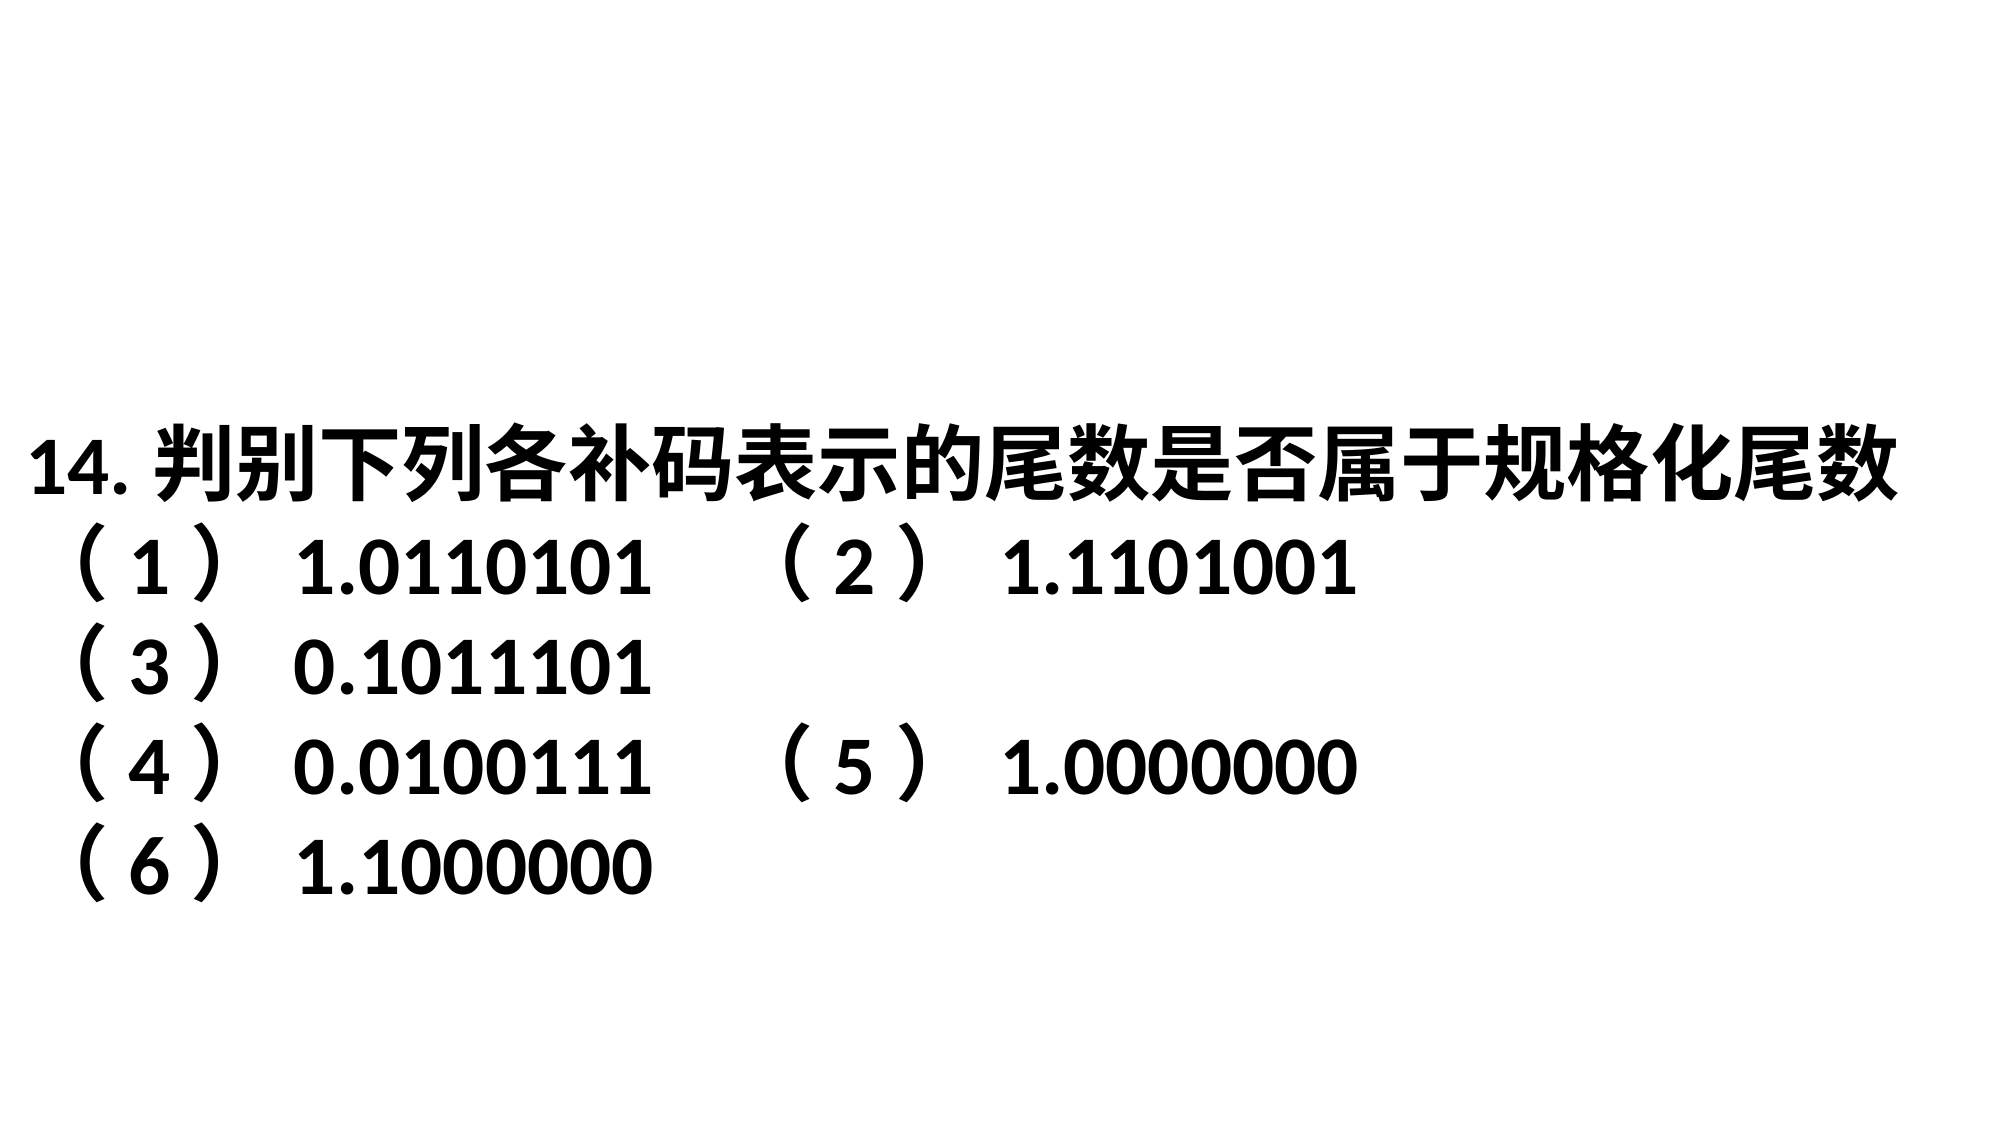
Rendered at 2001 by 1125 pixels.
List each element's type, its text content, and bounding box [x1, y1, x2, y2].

text_box 14.判别下列各补码表示的尾数是否属于规格化尾数 （1）1.0110101 （2）1.1101001 （3）0.1011101 （4）0.0100111 （5）1.0000000 （6）1.1000000 [10, 403, 1990, 919]
